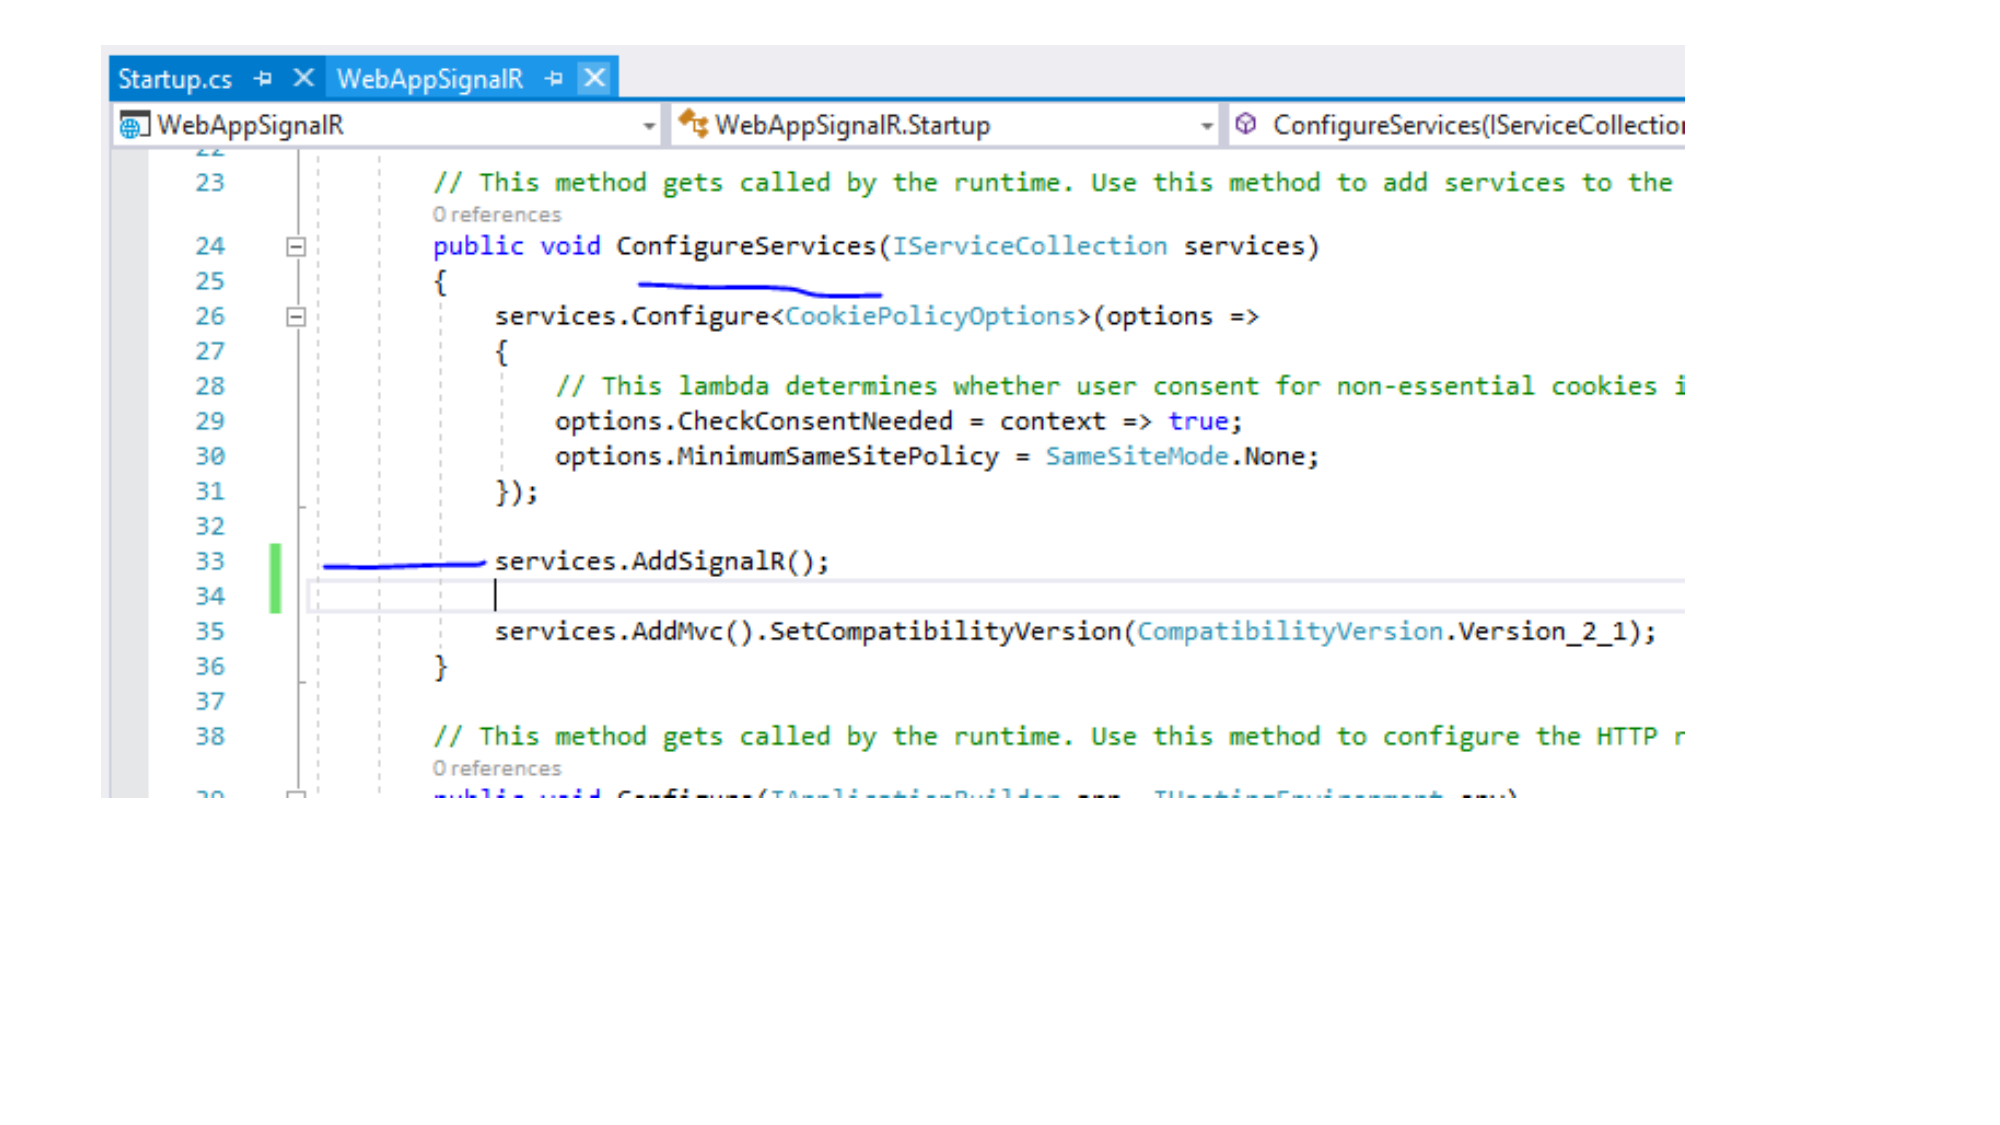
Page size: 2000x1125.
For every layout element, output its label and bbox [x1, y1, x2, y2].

picture [101, 44, 1685, 798]
